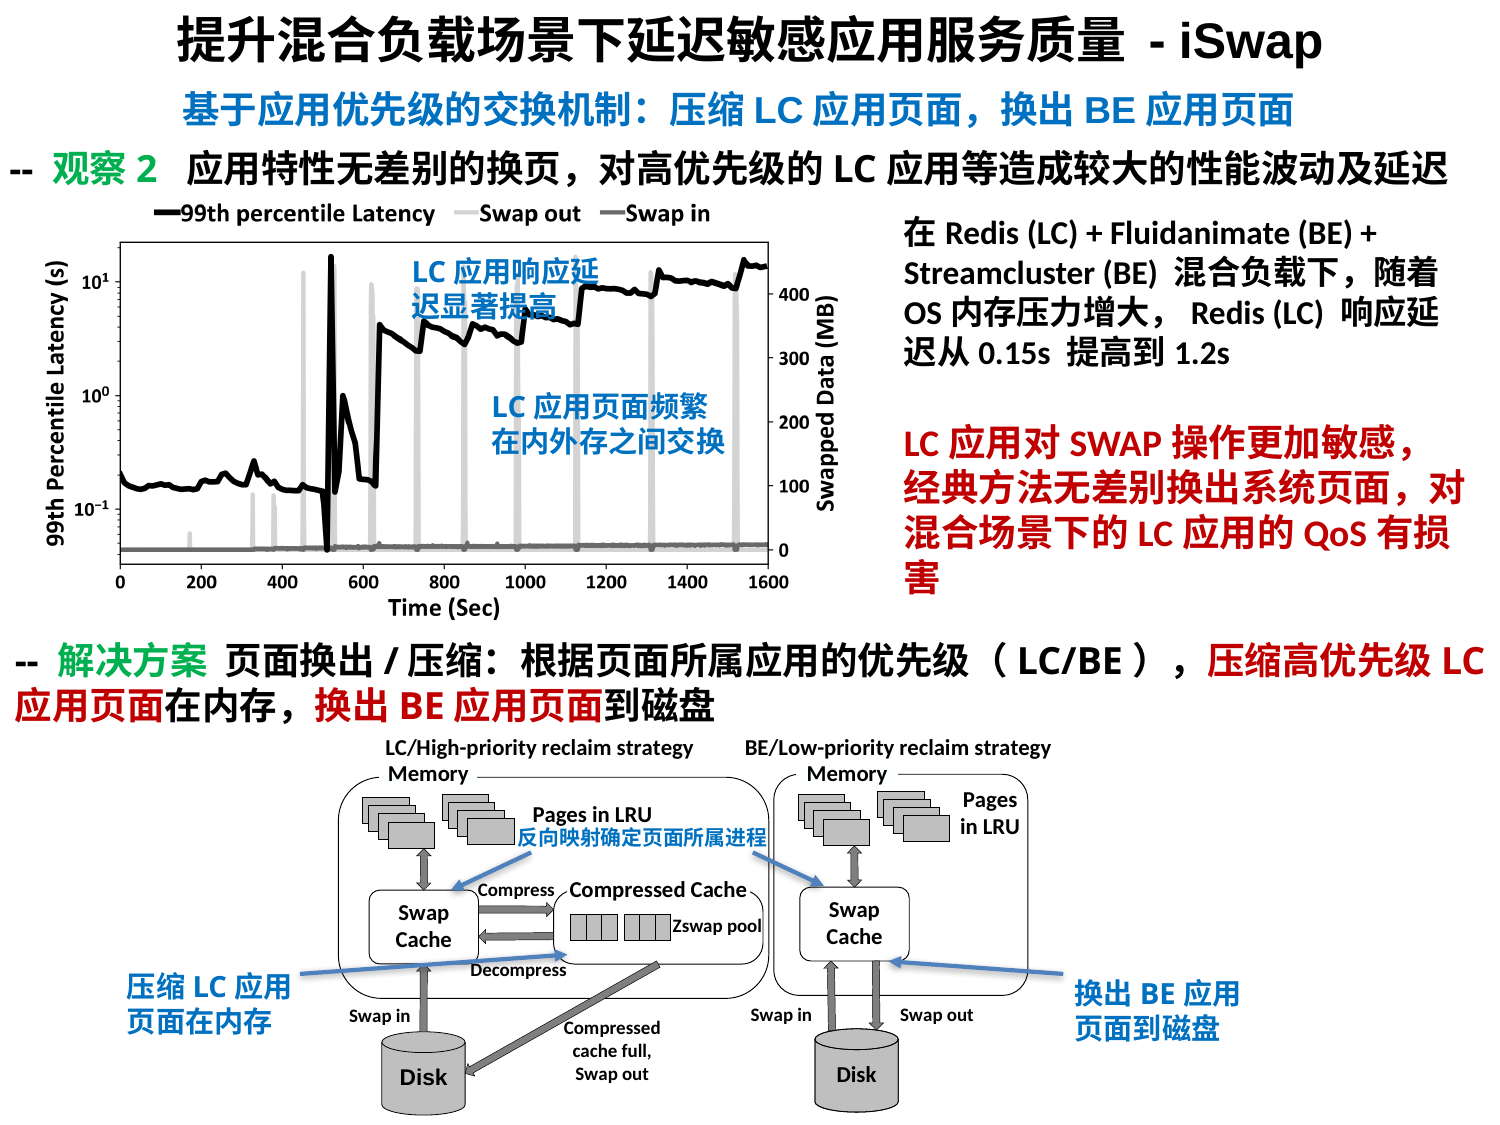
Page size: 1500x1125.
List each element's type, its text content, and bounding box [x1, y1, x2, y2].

text_box -- 解决方案 页面换出/压缩：根据页面所属应用的优先级（LC/BE），压缩高优先级LC应用页面在内存，换出BE应用页面到磁盘 [0, 629, 1500, 735]
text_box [450, 852, 532, 891]
text_box 提升混合负载场景下延迟敏感应用服务质量 - iSwap [0, 0, 1500, 76]
text_box -- 观察2 应用特性无差别的换页，对高优先级的LC应用等造成较大的性能波动及延迟 [0, 137, 1479, 198]
text_box 压缩LC应用页面在内存 [112, 961, 319, 1046]
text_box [752, 852, 825, 887]
text_box 换出BE应用页面到磁盘 [1068, 967, 1267, 1053]
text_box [888, 960, 1064, 975]
picture [336, 726, 1064, 1117]
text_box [299, 954, 568, 975]
text_box 在Redis (LC) + Fluidanimate (BE) + Streamcluster (BE) 混合负载下，随着OS内存压力增大，Redis (LC) 响应延迟从0.15s 提高到1.2s [889, 203, 1479, 379]
text_box LC应用对SWAP操作更加敏感，经典方法无差别换出系统页面，对混合场景下的LC应用的QoS有损害 [889, 411, 1482, 606]
picture [26, 179, 855, 628]
text_box 基于应用优先级的交换机制：压缩LC应用页面，换出BE应用页面 [167, 78, 1339, 138]
